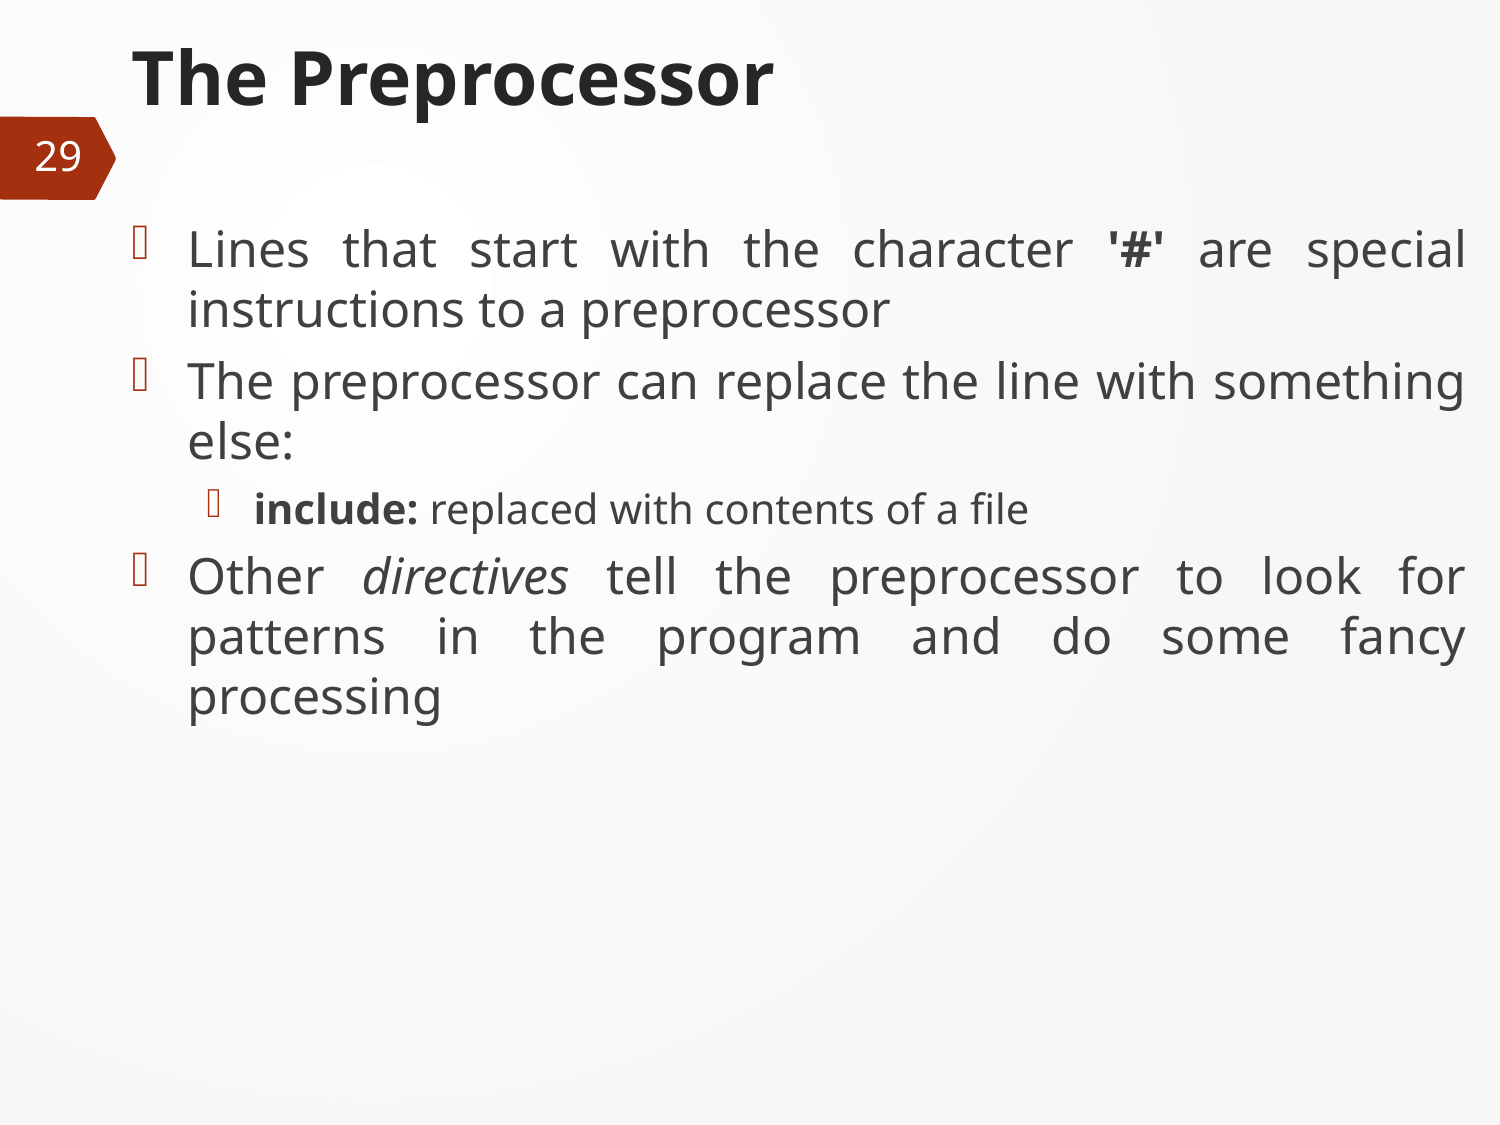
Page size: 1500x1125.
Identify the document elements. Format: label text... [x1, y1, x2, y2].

slide_number 29 [1, 128, 98, 189]
list Lines that start with the character '#' are special instructions to a preprocessor The preprocessor can replace the line with something else: include: replaced with contents of a file Other directives tell the preprocessor to look for patterns in the program and do some fancy processing [116, 210, 1483, 1029]
title The Preprocessor [116, 23, 1483, 158]
